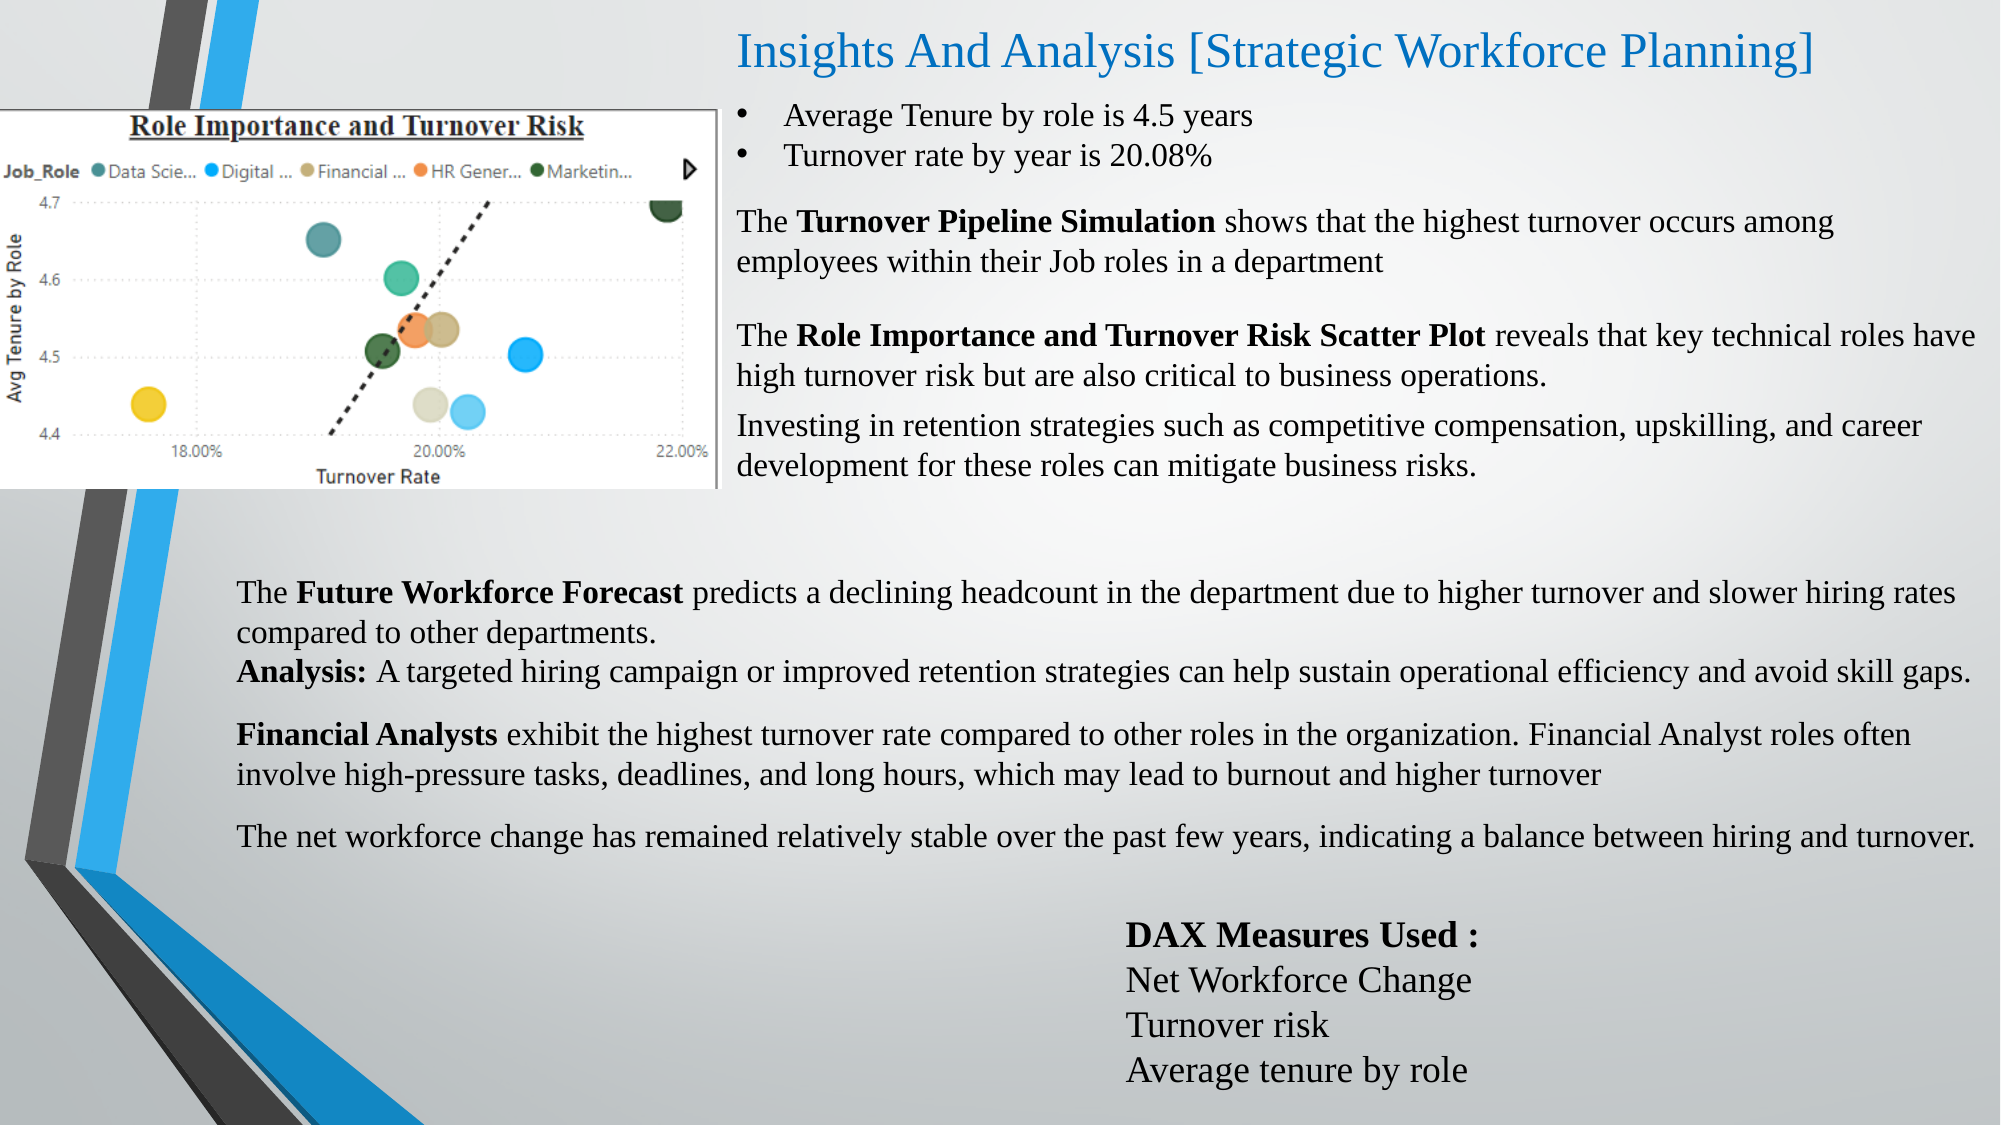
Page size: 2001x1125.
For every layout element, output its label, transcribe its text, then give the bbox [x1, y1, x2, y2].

text_box The net workforce change has remained relatively stable over the past few years, indicating a balance between hiring and turnover. [221, 806, 2000, 862]
text_box The Turnover Pipeline Simulation shows that the highest turnover occurs among employees within their Job roles in a department [722, 191, 2000, 287]
text_box Average Tenure by role is 4.5 years Turnover rate by year is 20.08% [721, 85, 1444, 181]
text_box Insights And Analysis [Strategic Workforce Planning] [721, 10, 1858, 85]
text_box DAX Measures Used : Net Workforce Change Turnover risk Average tenure by role [1110, 902, 2000, 1098]
text_box Investing in retention strategies such as competitive compensation, upskilling, and career development for these roles can mitigate business risks. [721, 395, 2000, 530]
text_box Financial Analysts exhibit the highest turnover rate compared to other roles in the organization. Financial Analyst roles often involve high-pressure tasks, deadlines, and long hours, which may lead to burnout and higher turnover [221, 705, 2000, 800]
text_box The Role Importance and Turnover Risk Scatter Plot reveals that key technical roles have high turnover risk but are also critical to business operations. [722, 305, 2000, 395]
picture [0, 109, 722, 490]
text_box The Future Workforce Forecast predicts a declining headcount in the department due to higher turnover and slower hiring rates compared to other departments. Analysis: A targeted hiring campaign or improved retention strategies can help sustain operational efficiency and avoid skill gaps. [221, 562, 2000, 697]
